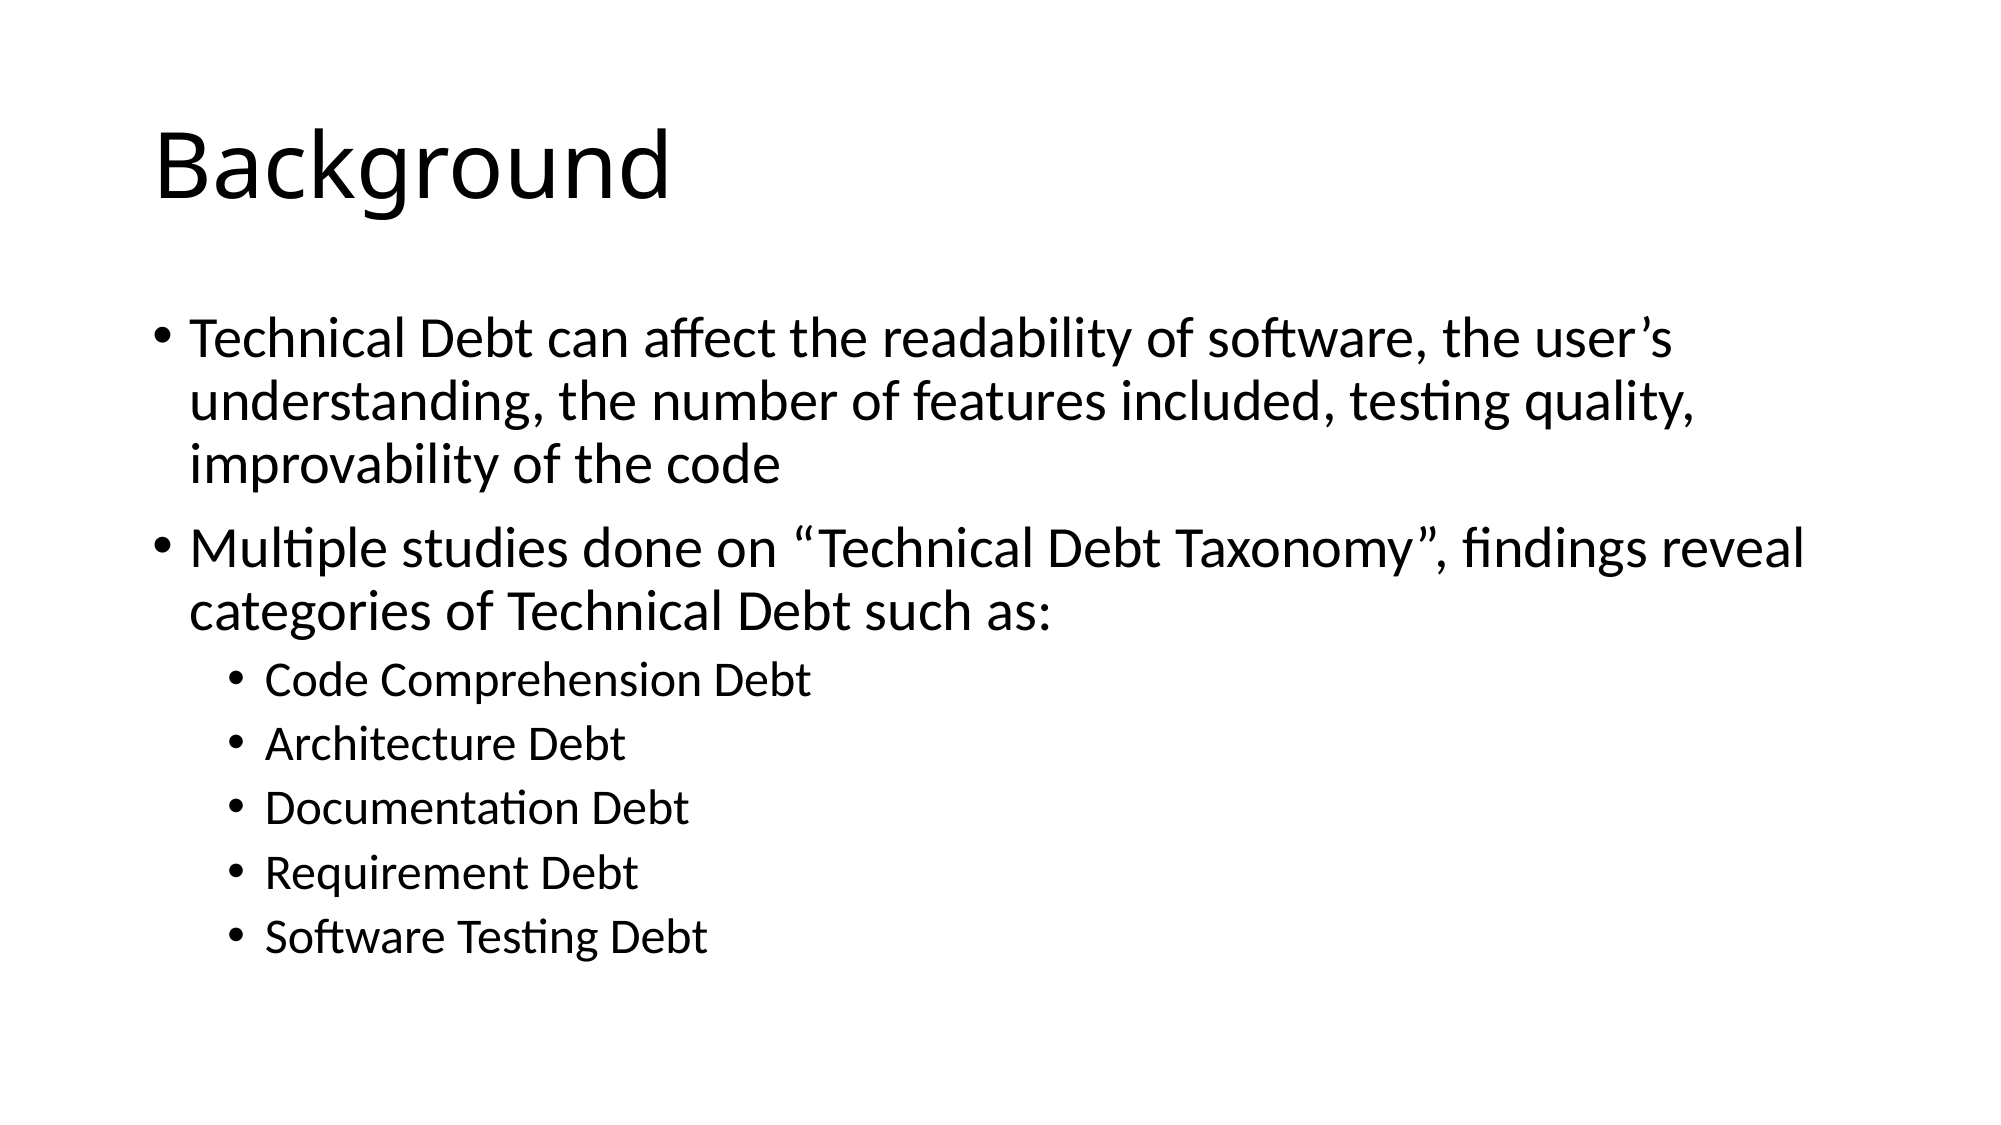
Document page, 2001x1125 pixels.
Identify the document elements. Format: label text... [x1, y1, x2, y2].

title Background [137, 59, 1863, 278]
list Technical Debt can affect the readability of software, the user’s understanding, the number of features included, testing quality, improvability of the code Multiple studies done on “Technical Debt Taxonomy”, findings reveal categories of Technical Debt such as: Code Comprehension Debt Architecture Debt Documentation Debt Requirement Debt Software Testing Debt [137, 299, 1863, 1014]
